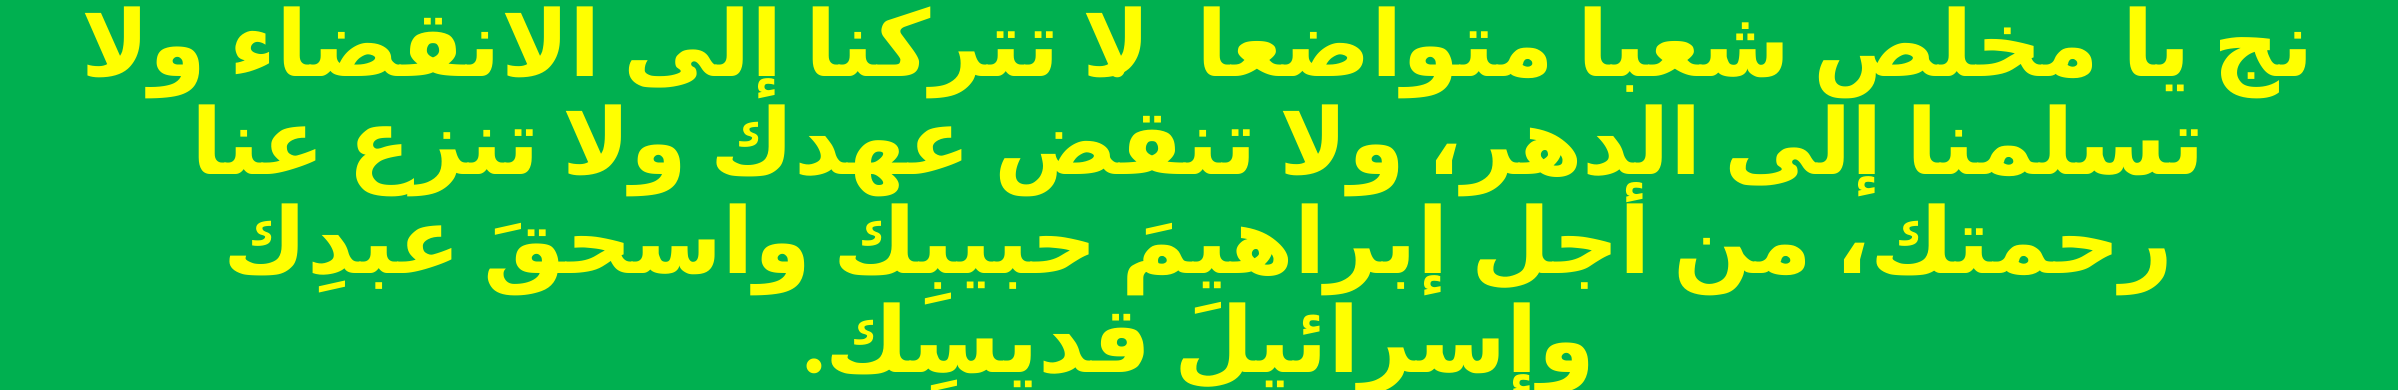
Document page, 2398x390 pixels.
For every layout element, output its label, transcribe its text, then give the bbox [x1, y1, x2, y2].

list نج يا مخلص شعبا متواضعا. لا تتركنا إلى الانقضاء ولا تسلمنا إلى الدهر، ولا تنقض عهدك ولا تنزع عنا رحمتك، من أجل إبراهيمَ حبيبِك واسحقَ عبدِك وإسرائيلَ قديسِك. [0, 0, 2398, 390]
